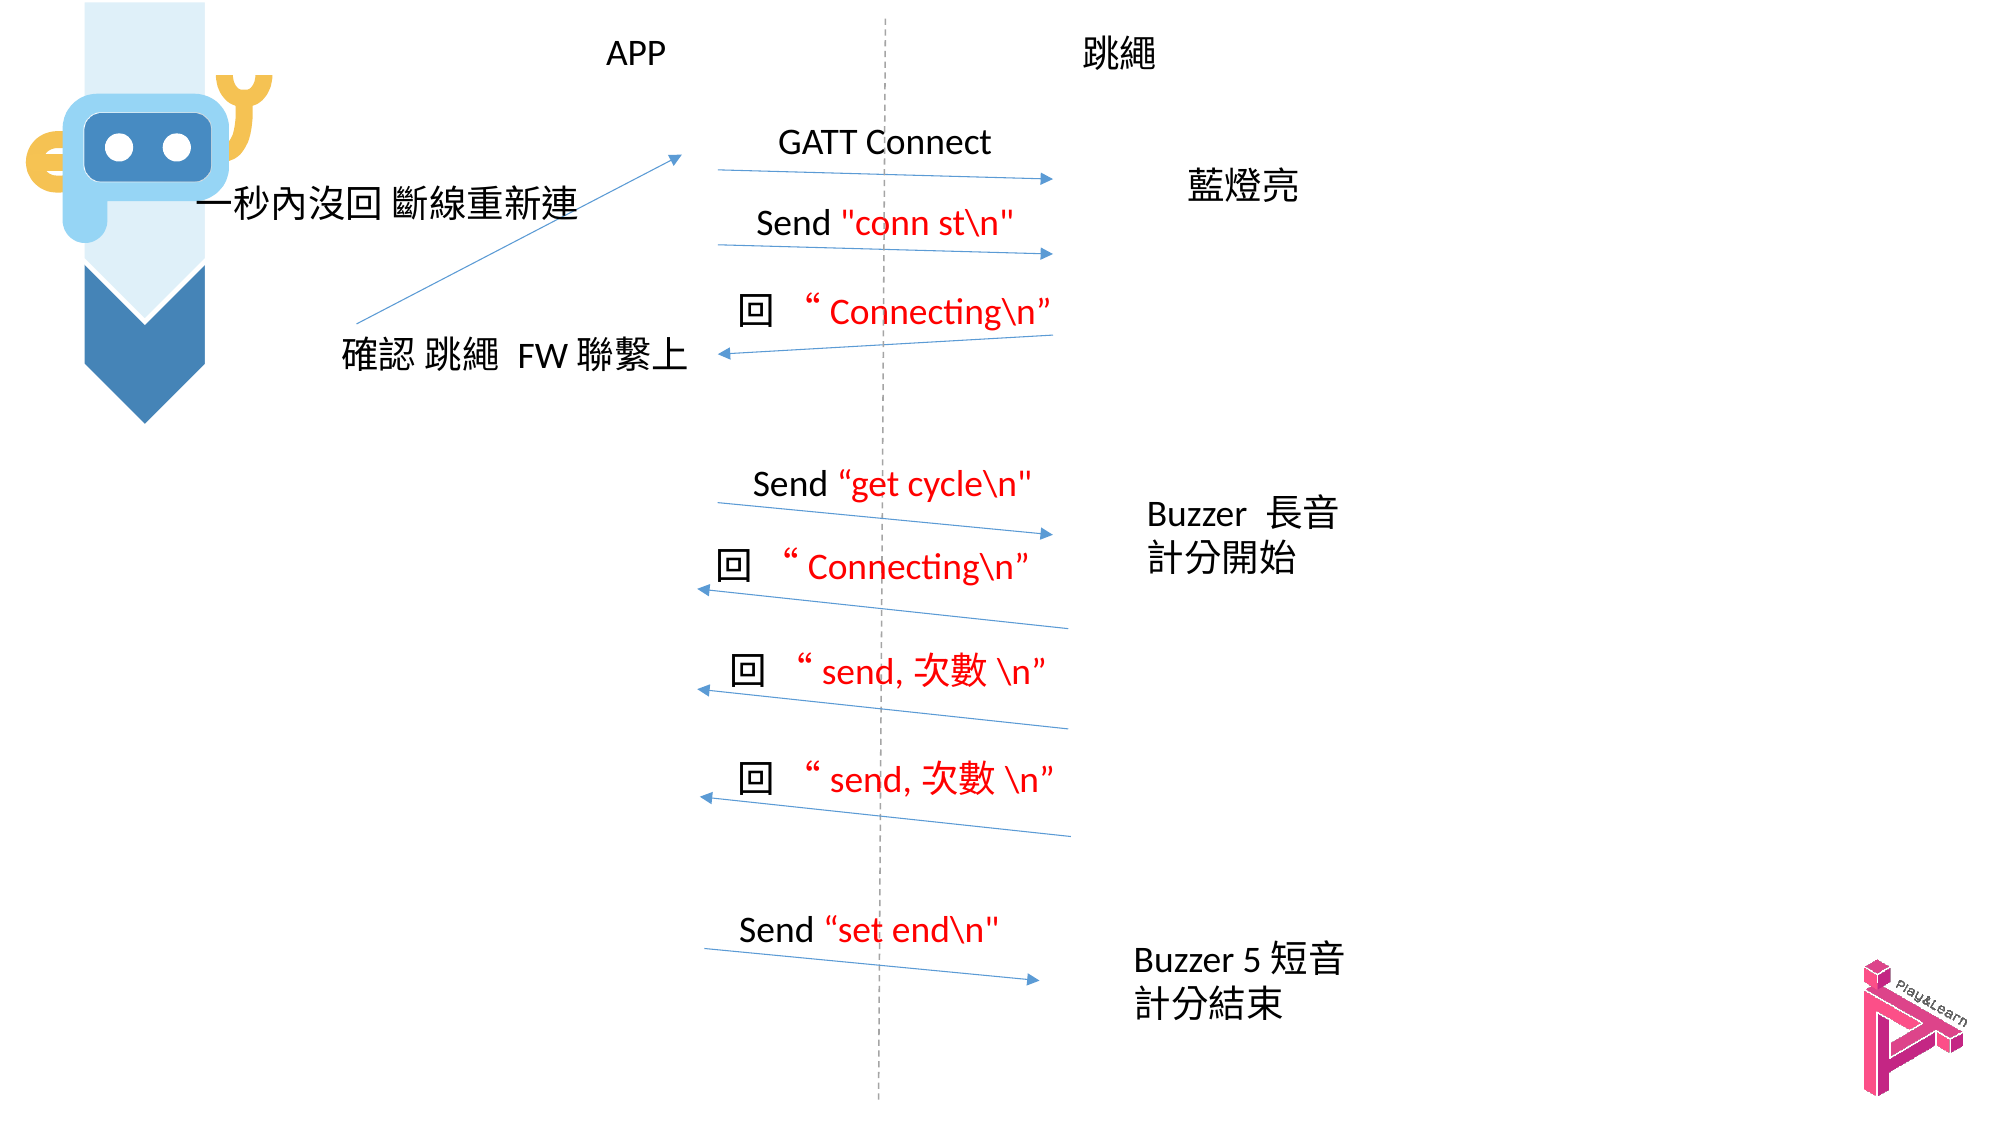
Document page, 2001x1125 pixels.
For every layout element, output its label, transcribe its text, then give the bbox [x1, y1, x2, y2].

text_box 回 “Connecting\n” [700, 534, 878, 588]
text_box 藍燈亮 [1172, 154, 1315, 215]
text_box 回 “send,次數\n” [886, 747, 1070, 796]
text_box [886, 169, 1053, 180]
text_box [878, 18, 886, 502]
text_box Send "conn st\n" [741, 190, 878, 244]
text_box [699, 796, 1071, 837]
text_box 回 “send,次數\n” [886, 639, 1062, 689]
text_box 回 “send,次數\n” [714, 639, 878, 689]
text_box 回 “Connecting\n” [886, 279, 1067, 340]
text_box 回 “send,次數\n” [722, 747, 878, 796]
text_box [878, 629, 886, 689]
text_box 回 “Connecting\n” [722, 279, 878, 335]
picture [1864, 959, 1971, 1096]
text_box 跳繩 [1067, 22, 1172, 82]
text_box Send “get cycle\n" [738, 452, 878, 502]
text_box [878, 981, 886, 1101]
text_box Buzzer 長音 計分開始 [1132, 481, 1355, 587]
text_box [717, 335, 878, 355]
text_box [878, 837, 886, 948]
text_box APP [591, 20, 682, 81]
text_box 確認 跳繩 FW聯繫上 [326, 323, 705, 384]
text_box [878, 535, 886, 588]
text_box GATT Connect [763, 109, 878, 169]
text_box Send “set end\n" [724, 897, 878, 948]
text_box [886, 244, 1053, 254]
text_box Send "conn st\n" [886, 190, 1030, 244]
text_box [717, 244, 878, 254]
text_box Send “get cycle\n" [886, 452, 1048, 502]
text_box Buzzer 5短音 計分結束 [1118, 927, 1361, 1033]
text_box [697, 588, 1069, 629]
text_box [697, 689, 1069, 729]
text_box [717, 169, 878, 180]
text_box 一秒內沒回 斷線重新連 [181, 172, 356, 232]
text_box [717, 502, 1053, 535]
text_box 回 “Connecting\n” [886, 535, 1045, 588]
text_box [356, 154, 682, 324]
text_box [704, 948, 1040, 981]
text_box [886, 335, 1053, 355]
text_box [878, 729, 886, 796]
text_box Send “set end\n" [886, 897, 1015, 948]
text_box GATT Connect [886, 109, 1008, 169]
